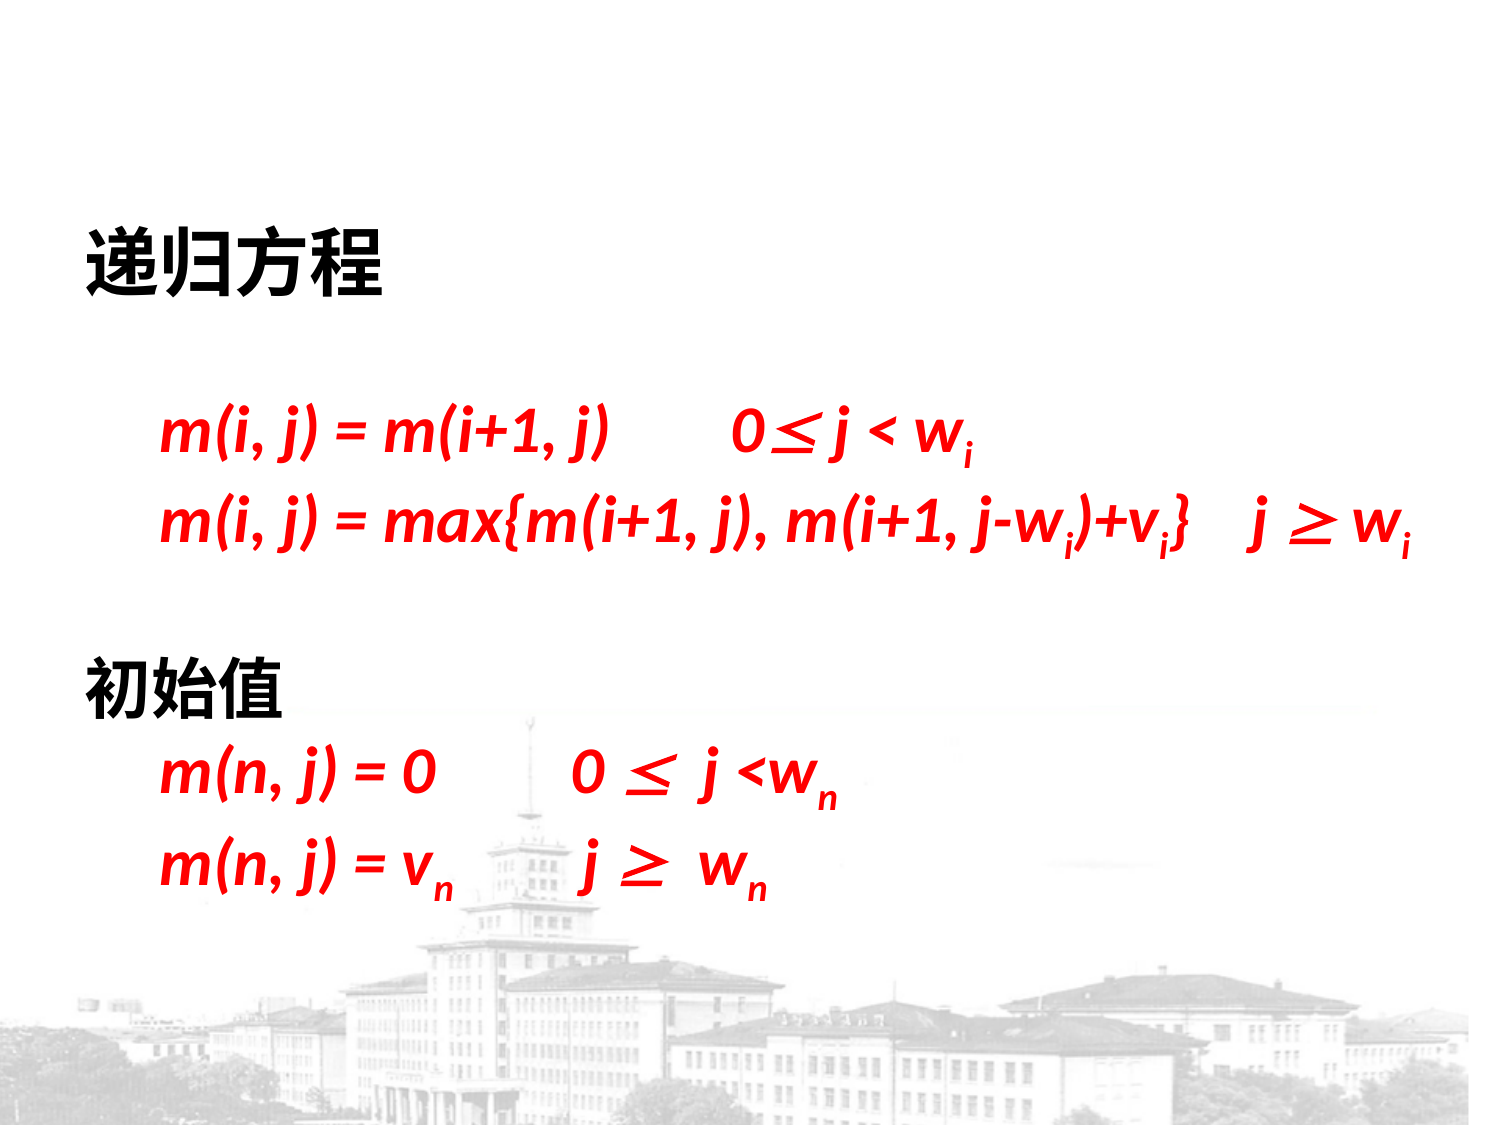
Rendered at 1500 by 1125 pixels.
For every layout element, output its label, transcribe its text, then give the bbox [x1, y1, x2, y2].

text_box 递归方程 m(i, j) = m(i+1, j) 0 j < wi m(i, j) = max{m(i+1, j), m(i+1, j-wi)+vi} j  wi 初始值 m(n, j) = 0 0  j <wn m(n, j) = vn j  wn [69, 207, 1500, 917]
picture [0, 529, 1500, 1125]
